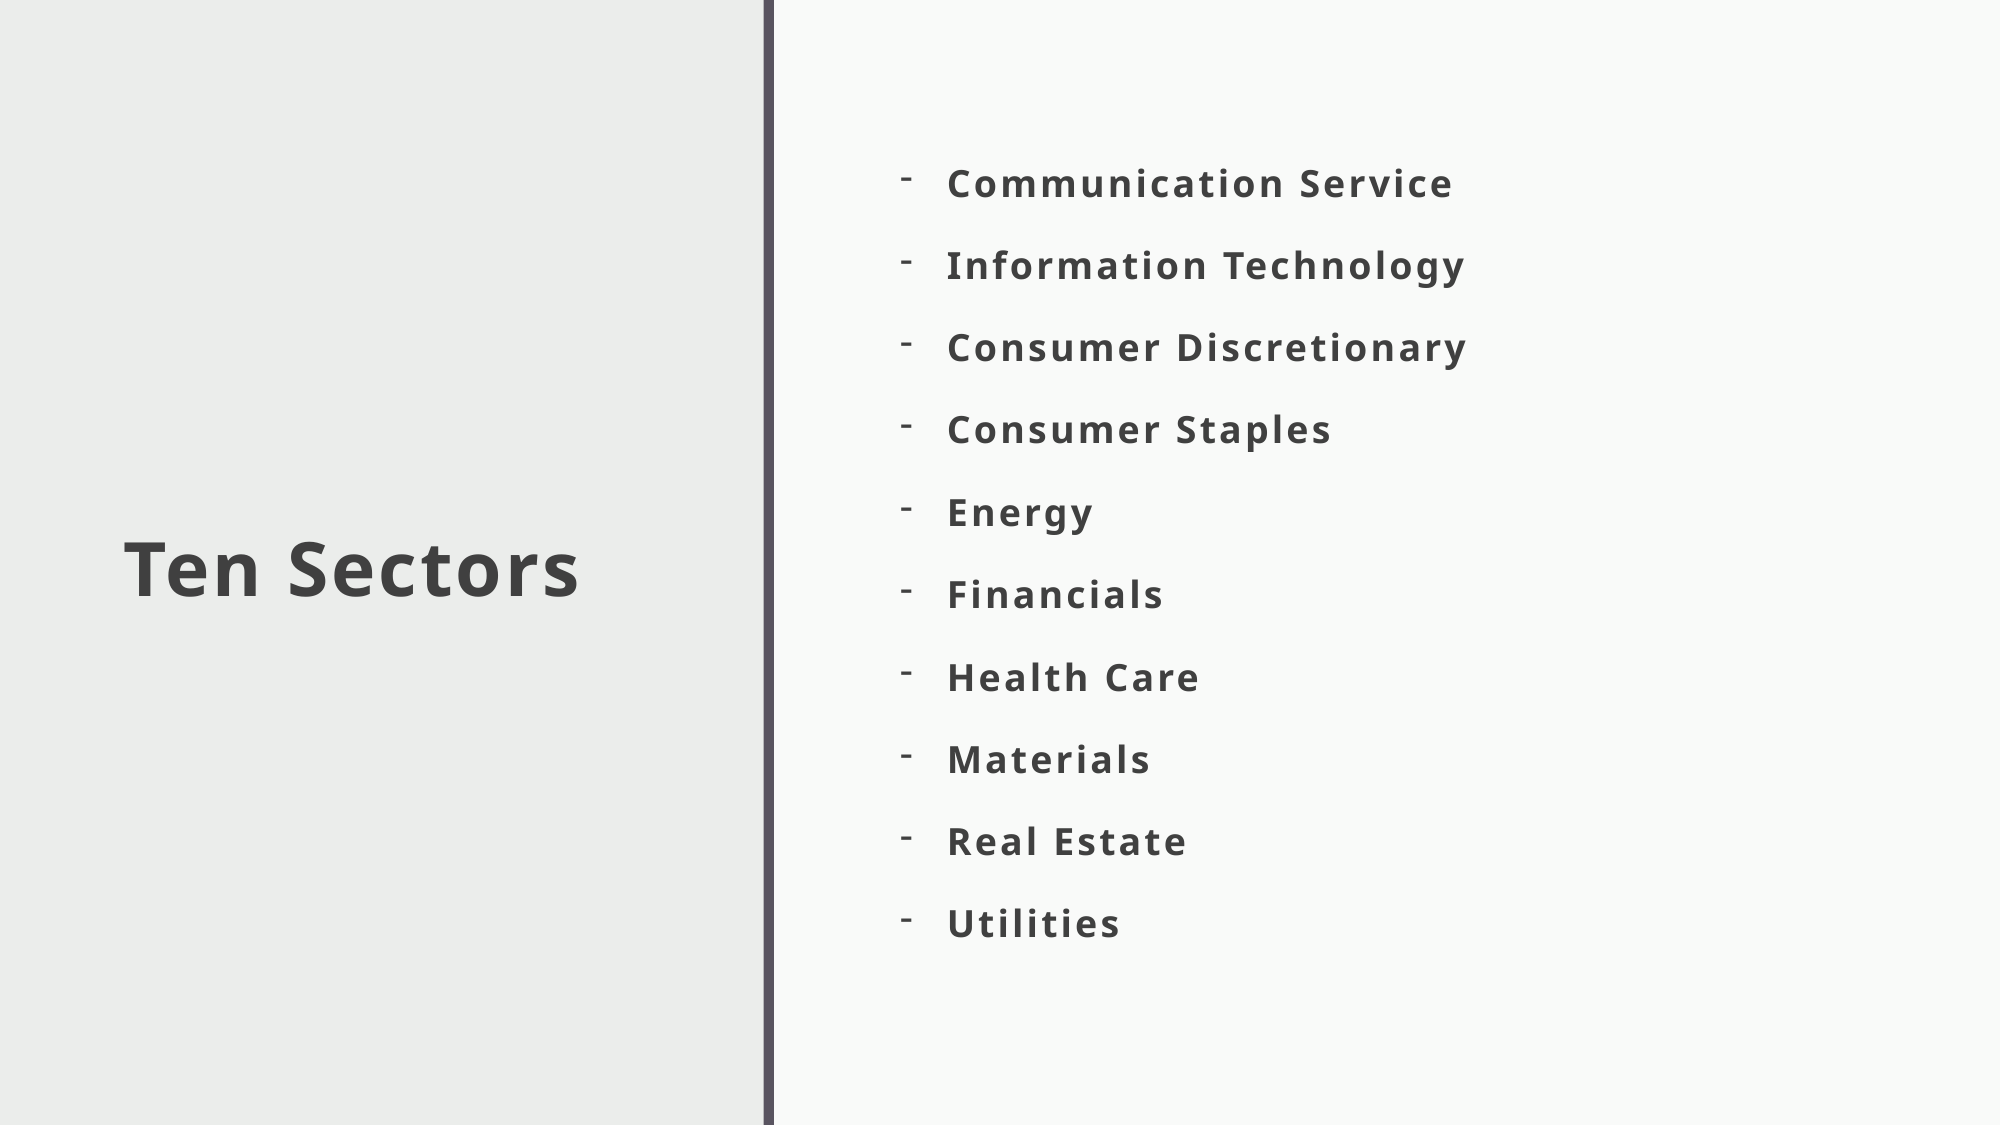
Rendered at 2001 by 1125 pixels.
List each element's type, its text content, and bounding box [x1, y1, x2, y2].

list Communication Service Information Technology Consumer Discretionary Consumer Staples Energy Financials Health Care Materials Real Estate Utilities [881, 115, 1895, 969]
title Ten Sectors [105, 115, 666, 969]
